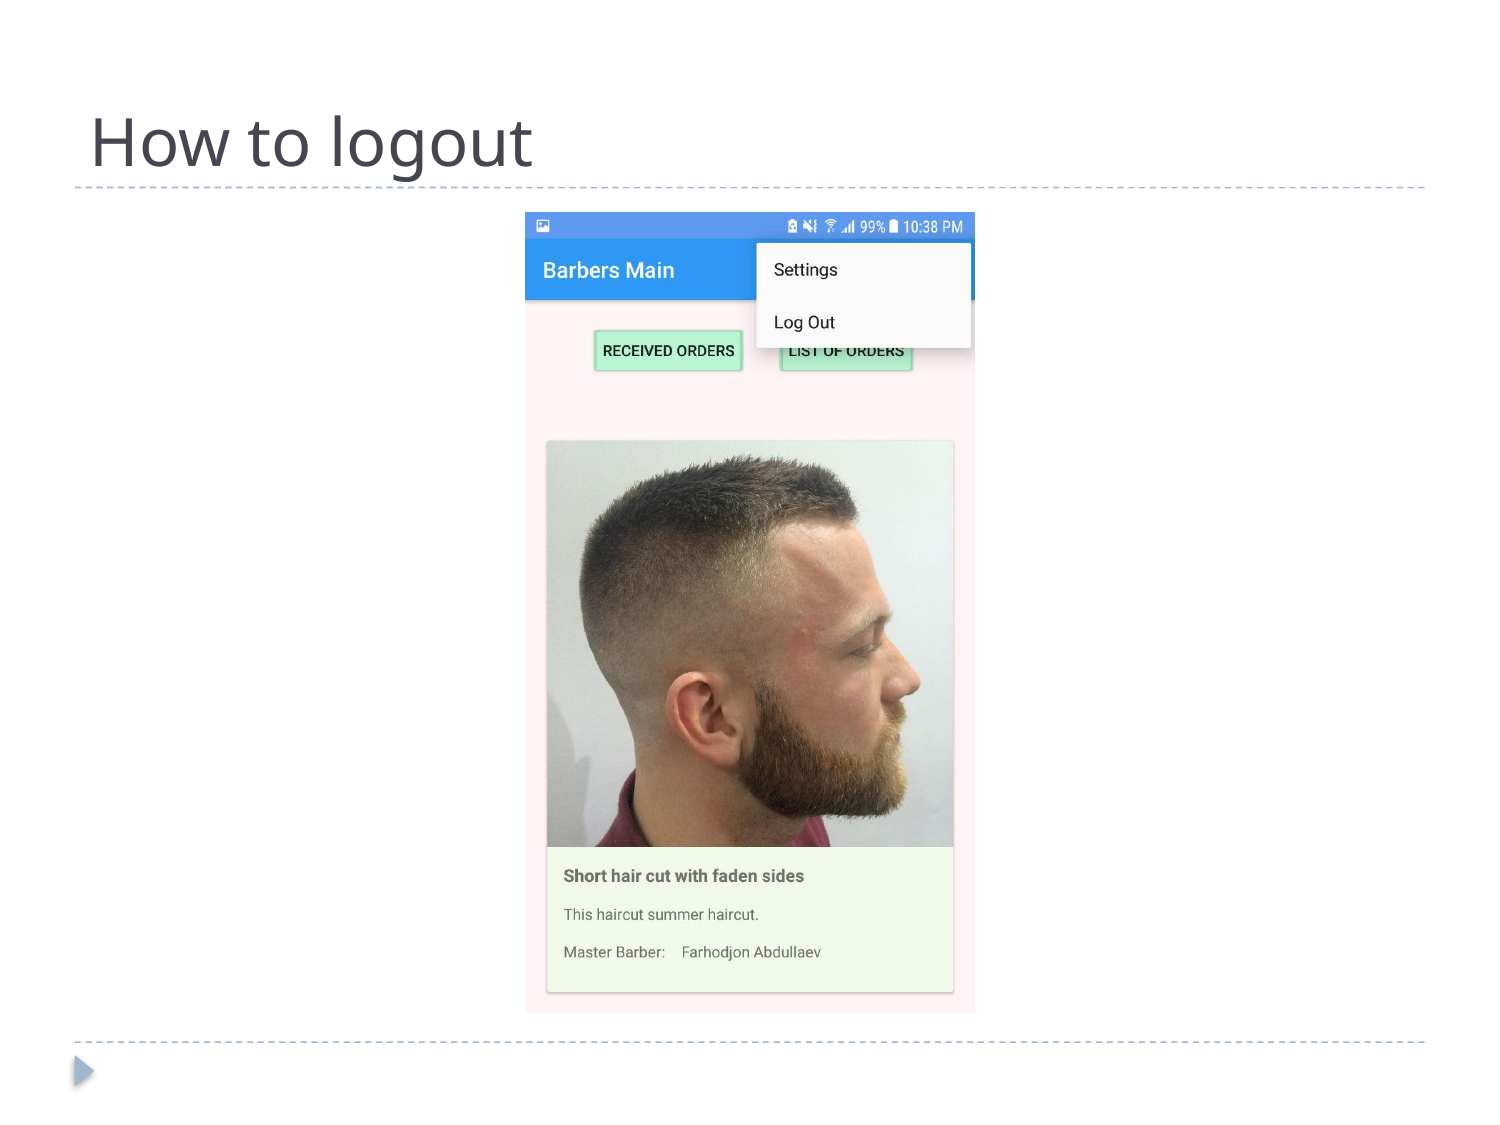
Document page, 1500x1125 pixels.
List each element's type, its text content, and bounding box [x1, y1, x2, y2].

picture [524, 212, 976, 1013]
title How to logout [75, 24, 1425, 188]
